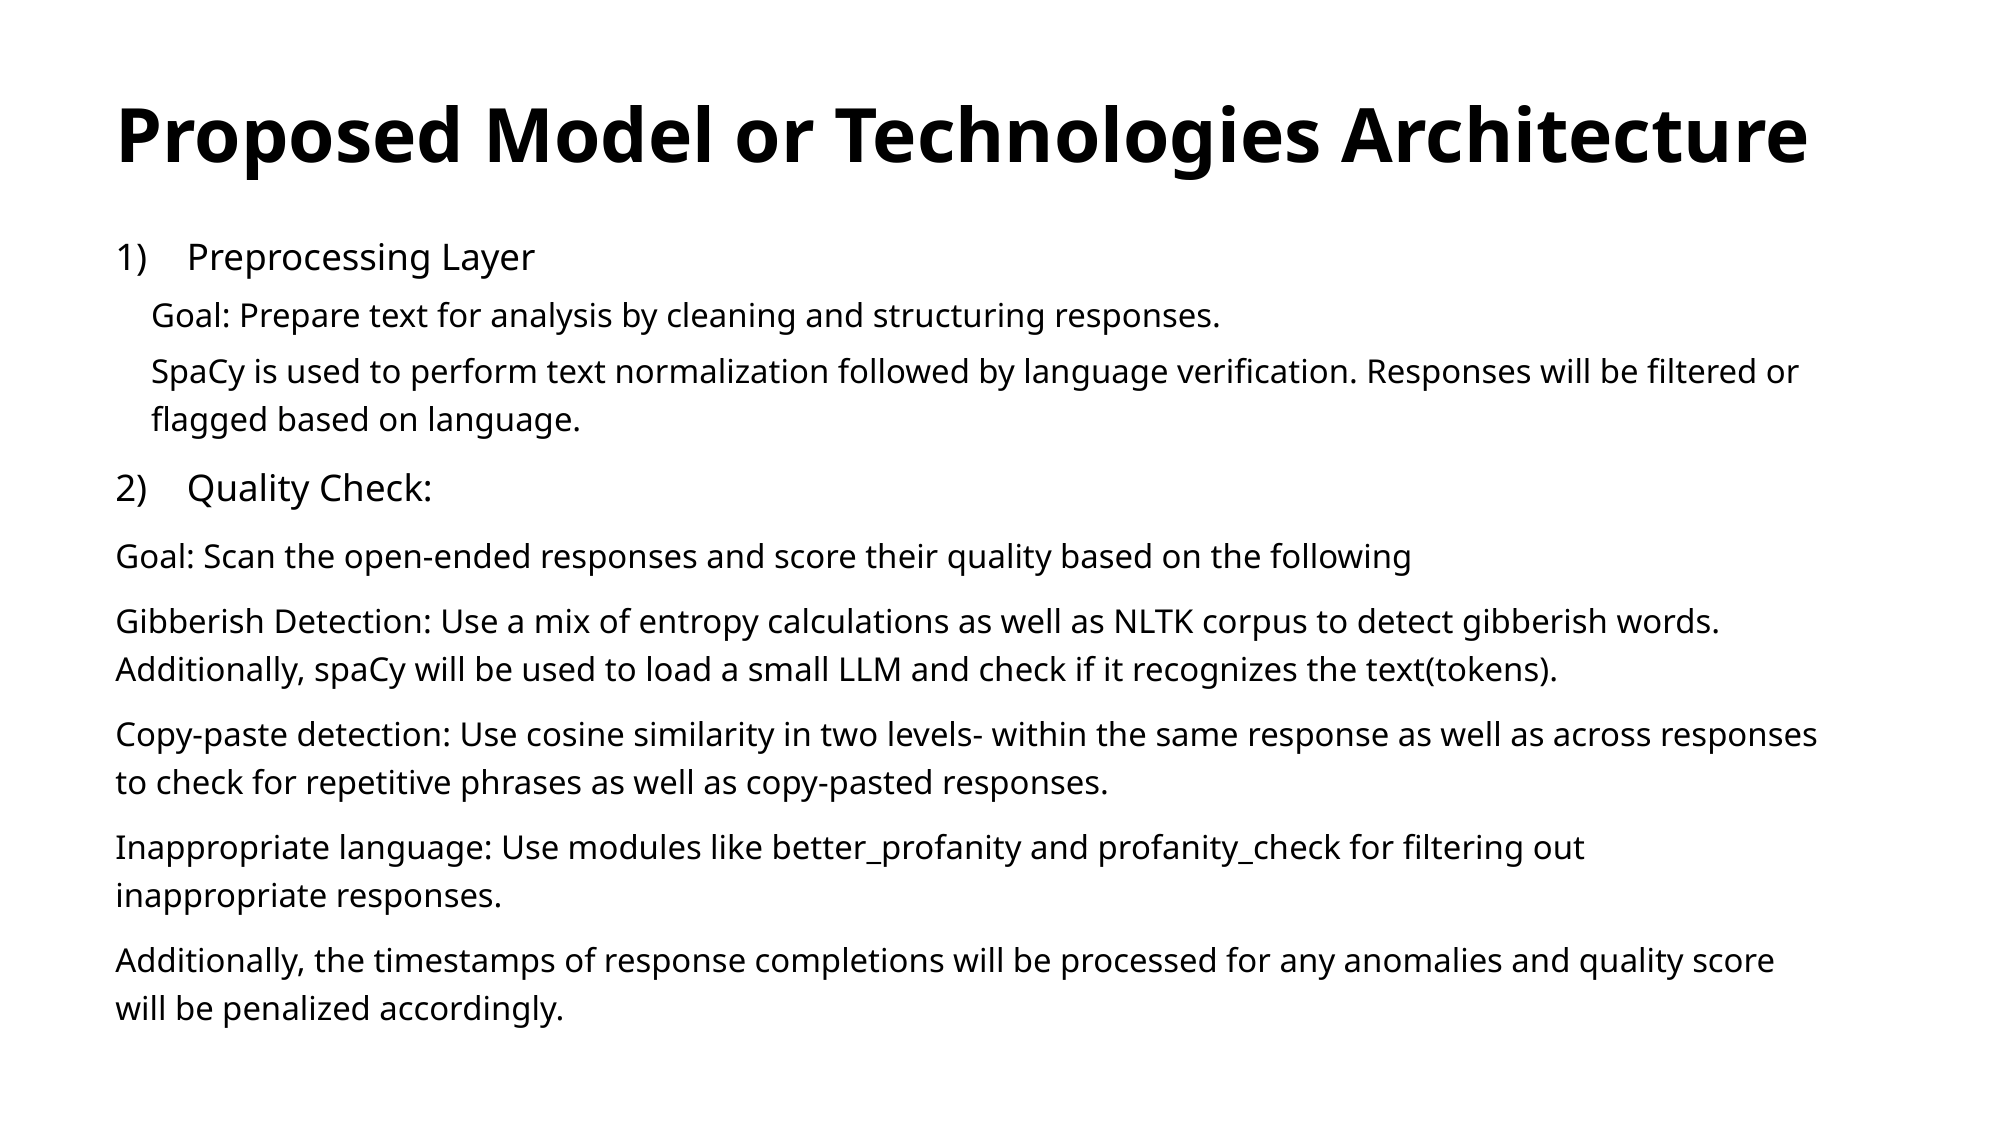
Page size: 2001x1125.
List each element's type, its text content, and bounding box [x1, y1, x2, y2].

list Preprocessing Layer Goal: Prepare text for analysis by cleaning and structuring responses. SpaCy is used to perform text normalization followed by language verification. Responses will be filtered or flagged based on language. Quality Check: Goal: Scan the open-ended responses and score their quality based on the following Gibberish Detection: Use a mix of entropy calculations as well as NLTK corpus to detect gibberish words. Additionally, spaCy will be used to load a small LLM and check if it recognizes the text(tokens). Copy-paste detection: Use cosine similarity in two levels- within the same response as well as across responses to check for repetitive phrases as well as copy-pasted responses. Inappropriate language: Use modules like better_profanity and profanity_check for filtering out inappropriate responses. Additionally, the timestamps of response completions will be processed for any anomalies and quality score will be penalized accordingly. [100, 217, 1849, 1035]
title Proposed Model or Technologies Architecture [100, 90, 1849, 217]
